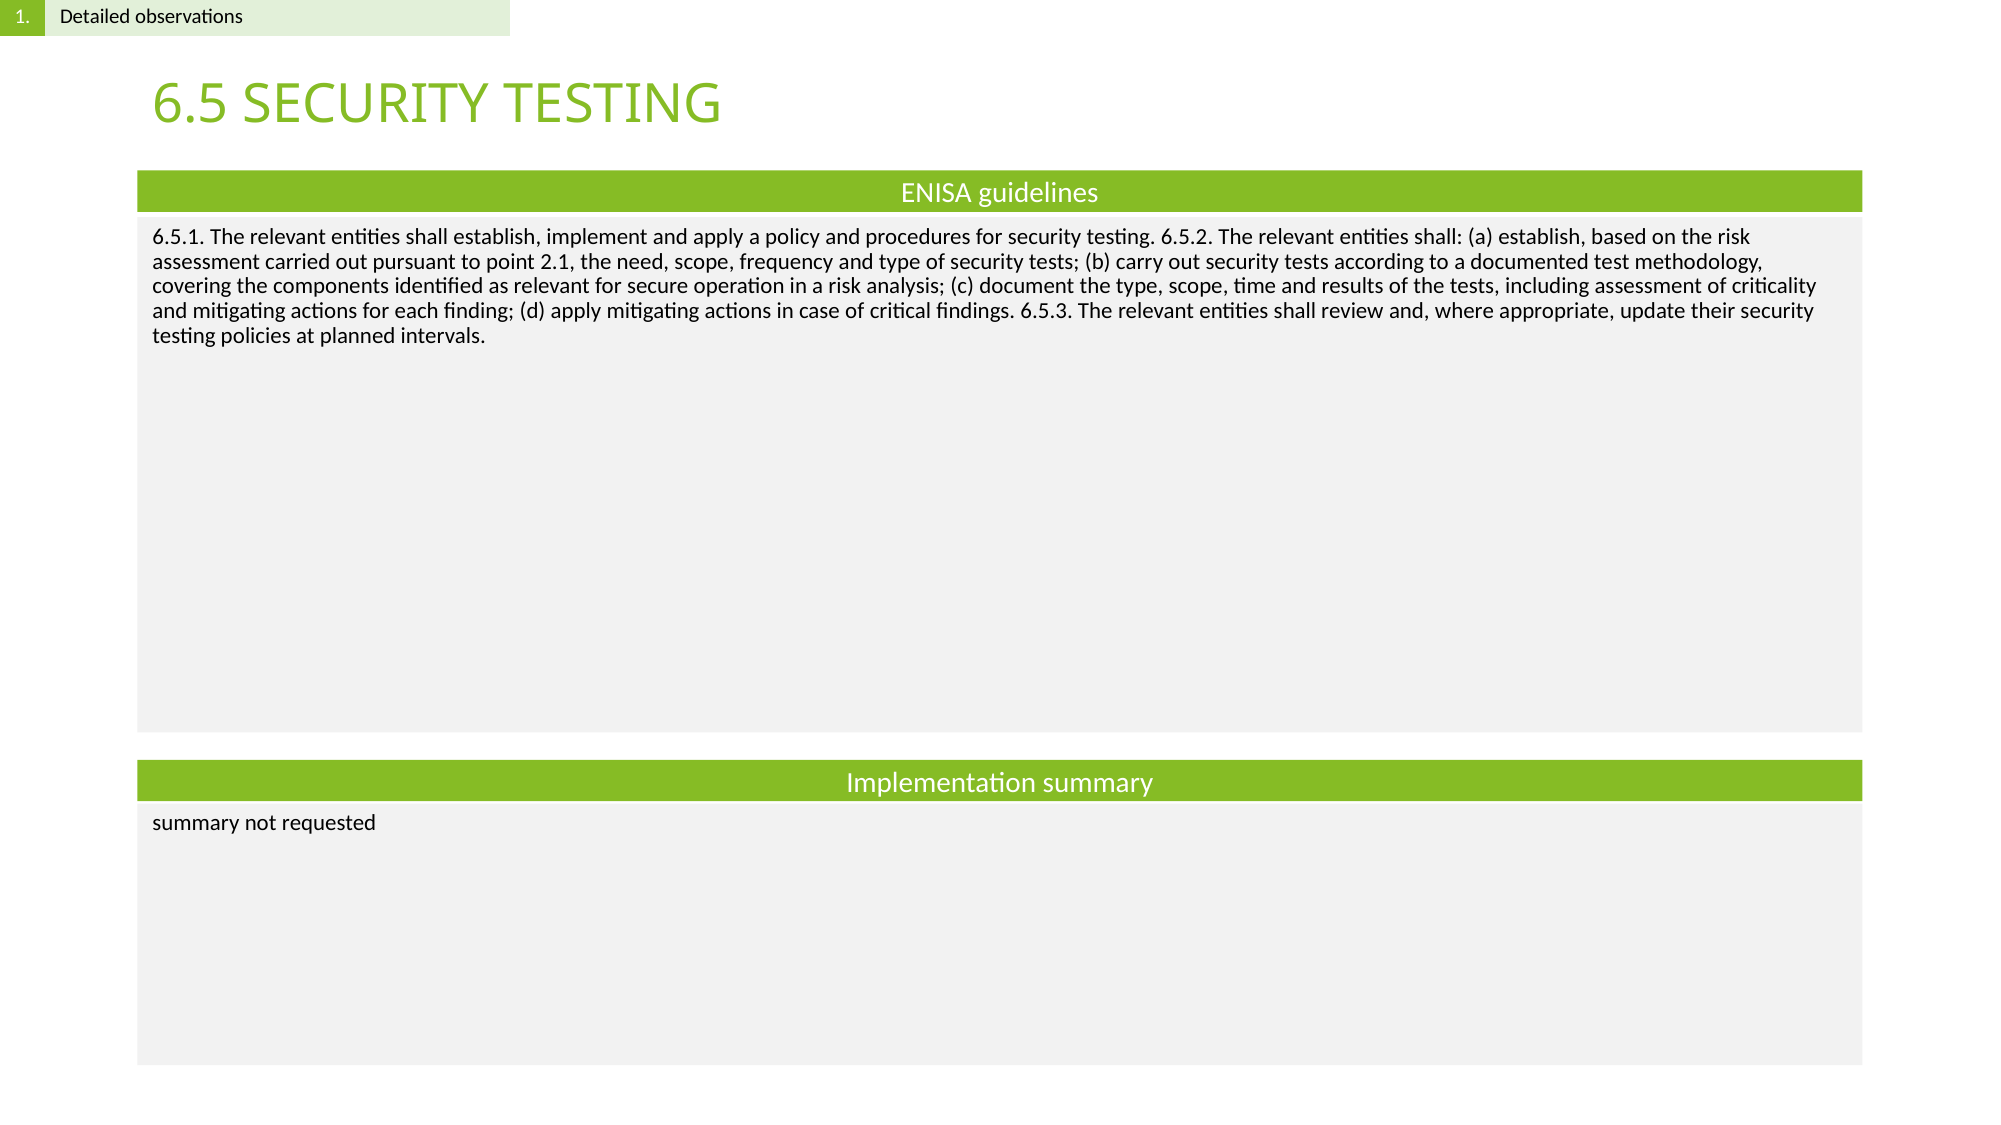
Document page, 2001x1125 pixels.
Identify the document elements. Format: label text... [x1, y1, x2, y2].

list 6.5.1. The relevant entities shall establish, implement and apply a policy and procedures for security testing. 6.5.2. The relevant entities shall: (a) establish, based on the risk assessment carried out pursuant to point 2.1, the need, scope, frequency and type of security tests; (b) carry out security tests according to a documented test methodology, covering the components identified as relevant for secure operation in a risk analysis; (c) document the type, scope, time and results of the tests, including assessment of criticality and mitigating actions for each finding; (d) apply mitigating actions in case of critical findings. 6.5.3. The relevant entities shall review and, where appropriate, update their security testing policies at planned intervals. [137, 217, 1863, 733]
list summary not requested [137, 803, 1863, 1066]
title 6.5 SECURITY TESTING [137, 59, 1863, 150]
